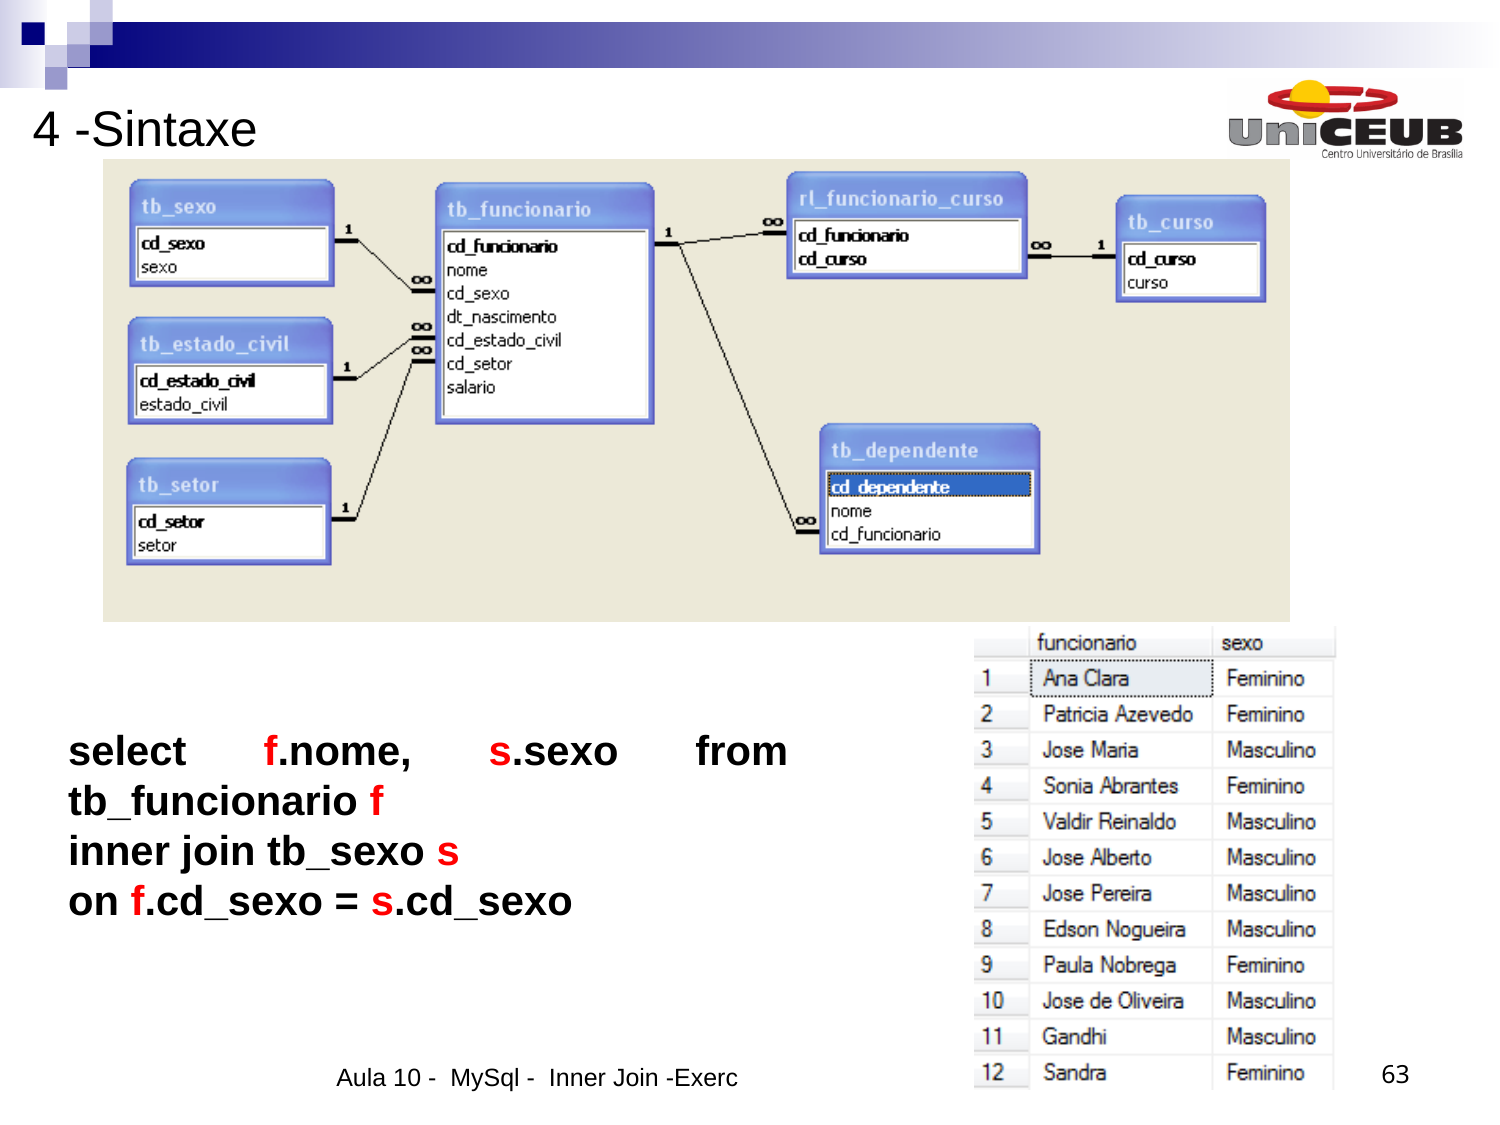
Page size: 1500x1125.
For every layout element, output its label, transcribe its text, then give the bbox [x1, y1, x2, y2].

text_box 63 [1074, 1024, 1425, 1100]
text_box select f.nome, s.sexo from tb_funcionario f inner join tb_sexo s on f.cd_sexo = s.cd_sexo [53, 716, 804, 934]
picture [973, 626, 1346, 1091]
title 4 -Sintaxe [17, 13, 305, 239]
footer Aula 10 - MySql - Inner Join -Exerc [151, 1024, 924, 1100]
picture [103, 77, 1464, 622]
